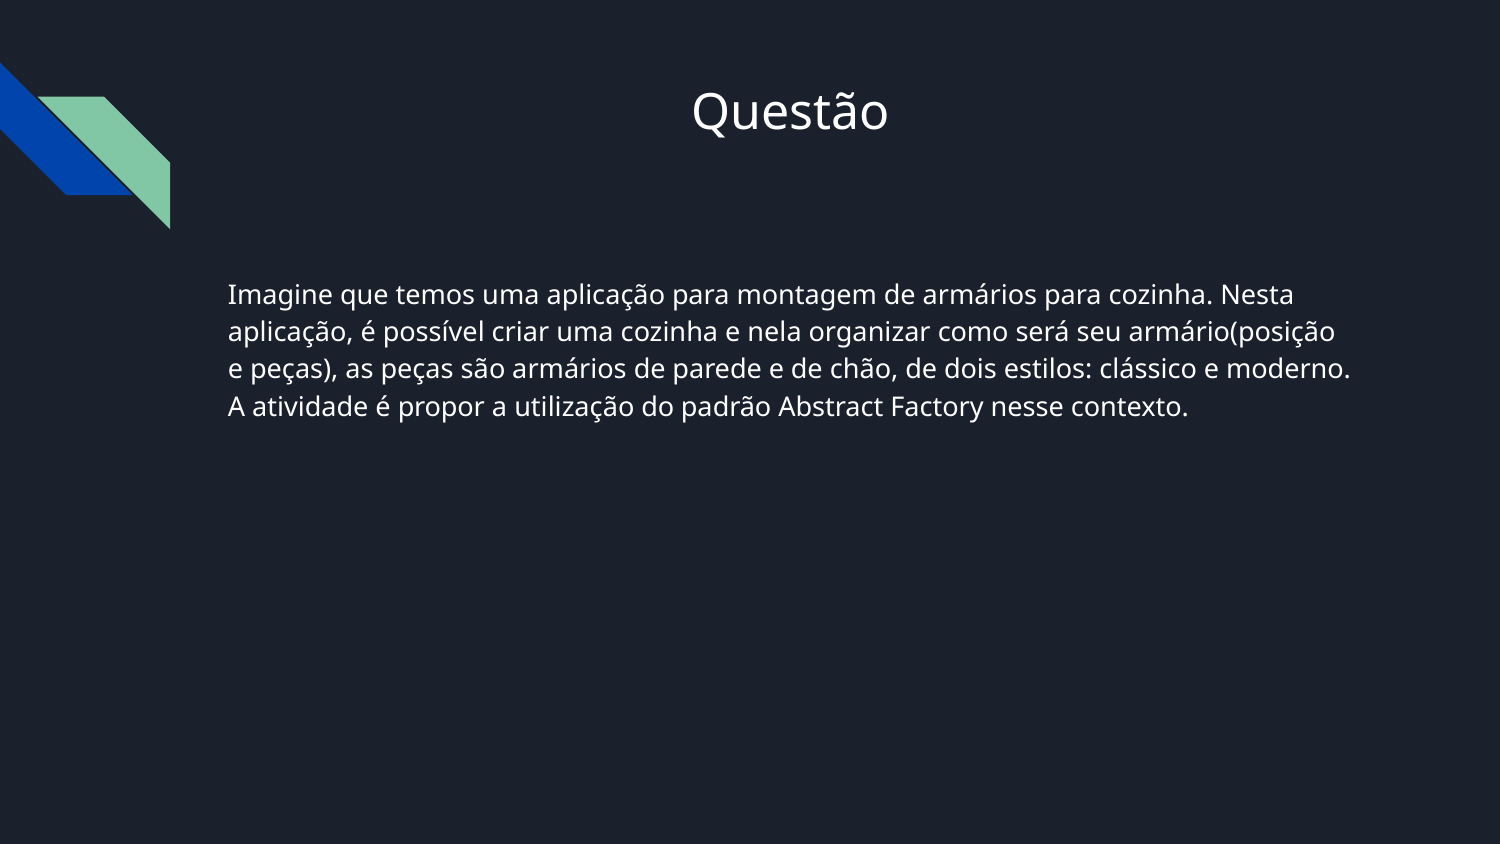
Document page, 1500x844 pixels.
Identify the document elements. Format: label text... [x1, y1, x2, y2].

list Imagine que temos uma aplicação para montagem de armários para cozinha. Nesta aplicação, é possível criar uma cozinha e nela organizar como será seu armário(posição e peças), as peças são armários de parede e de chão, de dois estilos: clássico e moderno. A atividade é propor a utilização do padrão Abstract Factory nesse contexto. [212, 257, 1368, 735]
title Questão [212, 64, 1368, 215]
